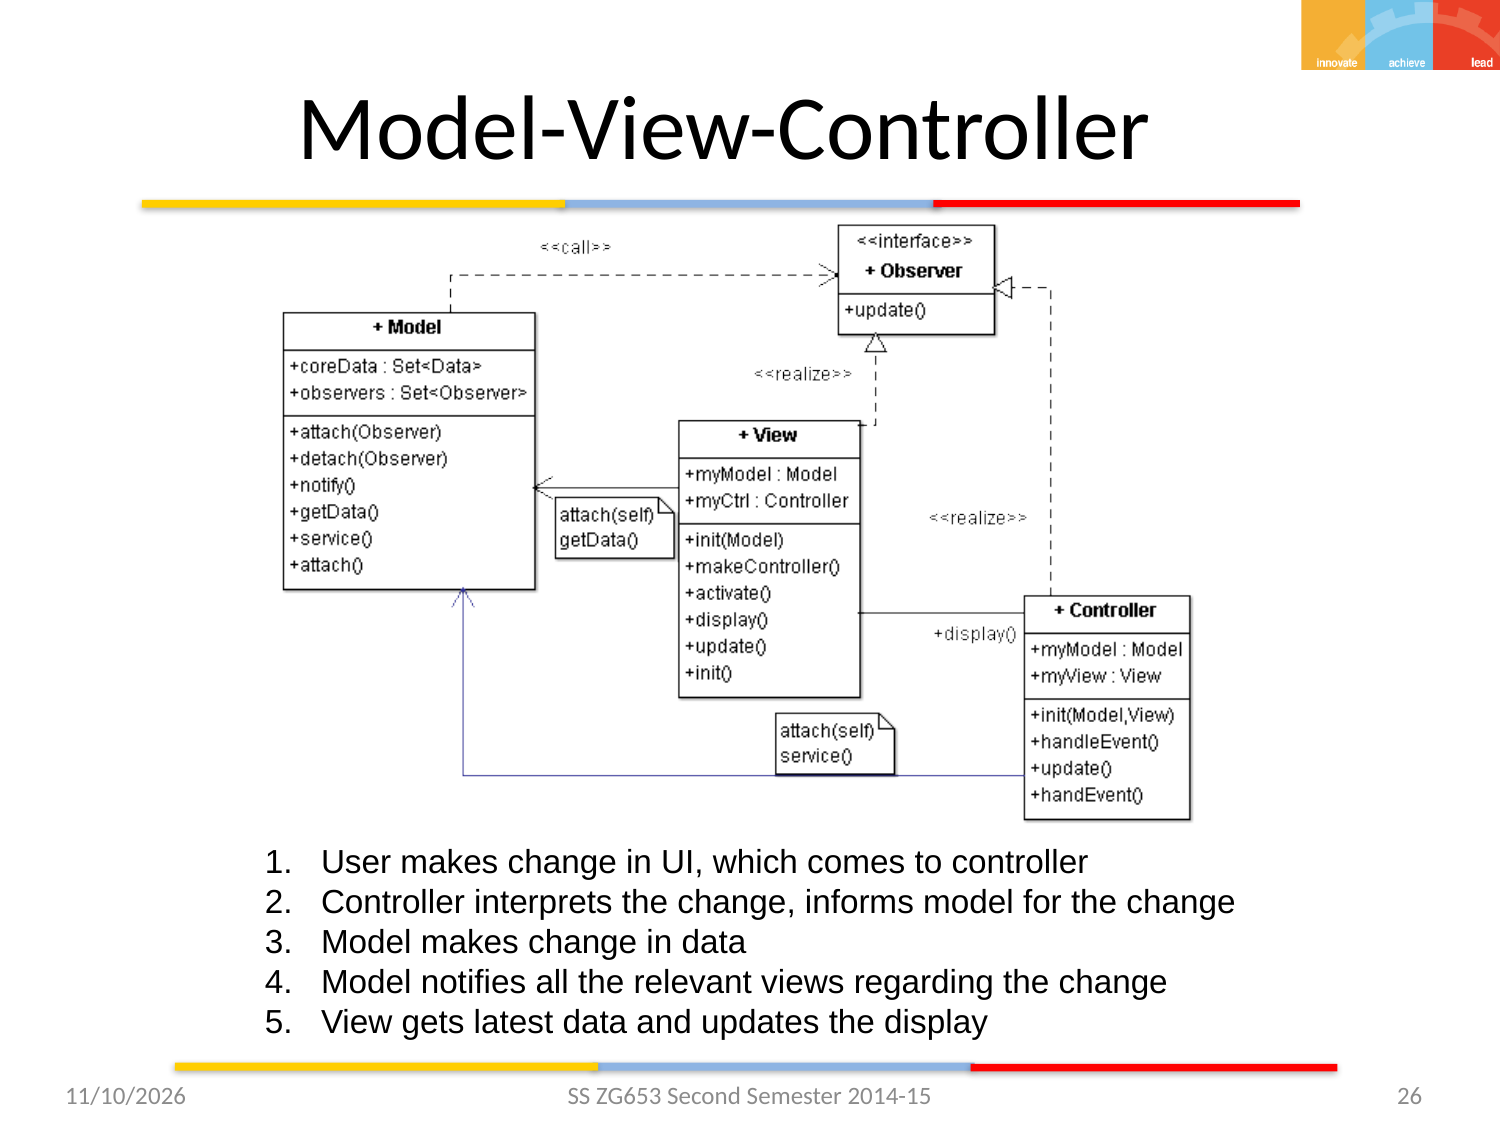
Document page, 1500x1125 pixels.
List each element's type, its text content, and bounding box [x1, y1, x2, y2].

slide_number 26 [1087, 1065, 1438, 1125]
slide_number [50, 1065, 400, 1125]
title Model-View-Controller [49, 45, 1401, 201]
picture [274, 217, 1199, 838]
picture [1301, 0, 1500, 70]
text_box User makes change in UI, which comes to controller Controller interprets the change, informs model for the change Model makes change in data Model notifies all the relevant views regarding the change View gets latest data and updates the display [249, 832, 1263, 1048]
footer SS ZG653 Second Semester 2014-15 [512, 1065, 988, 1125]
